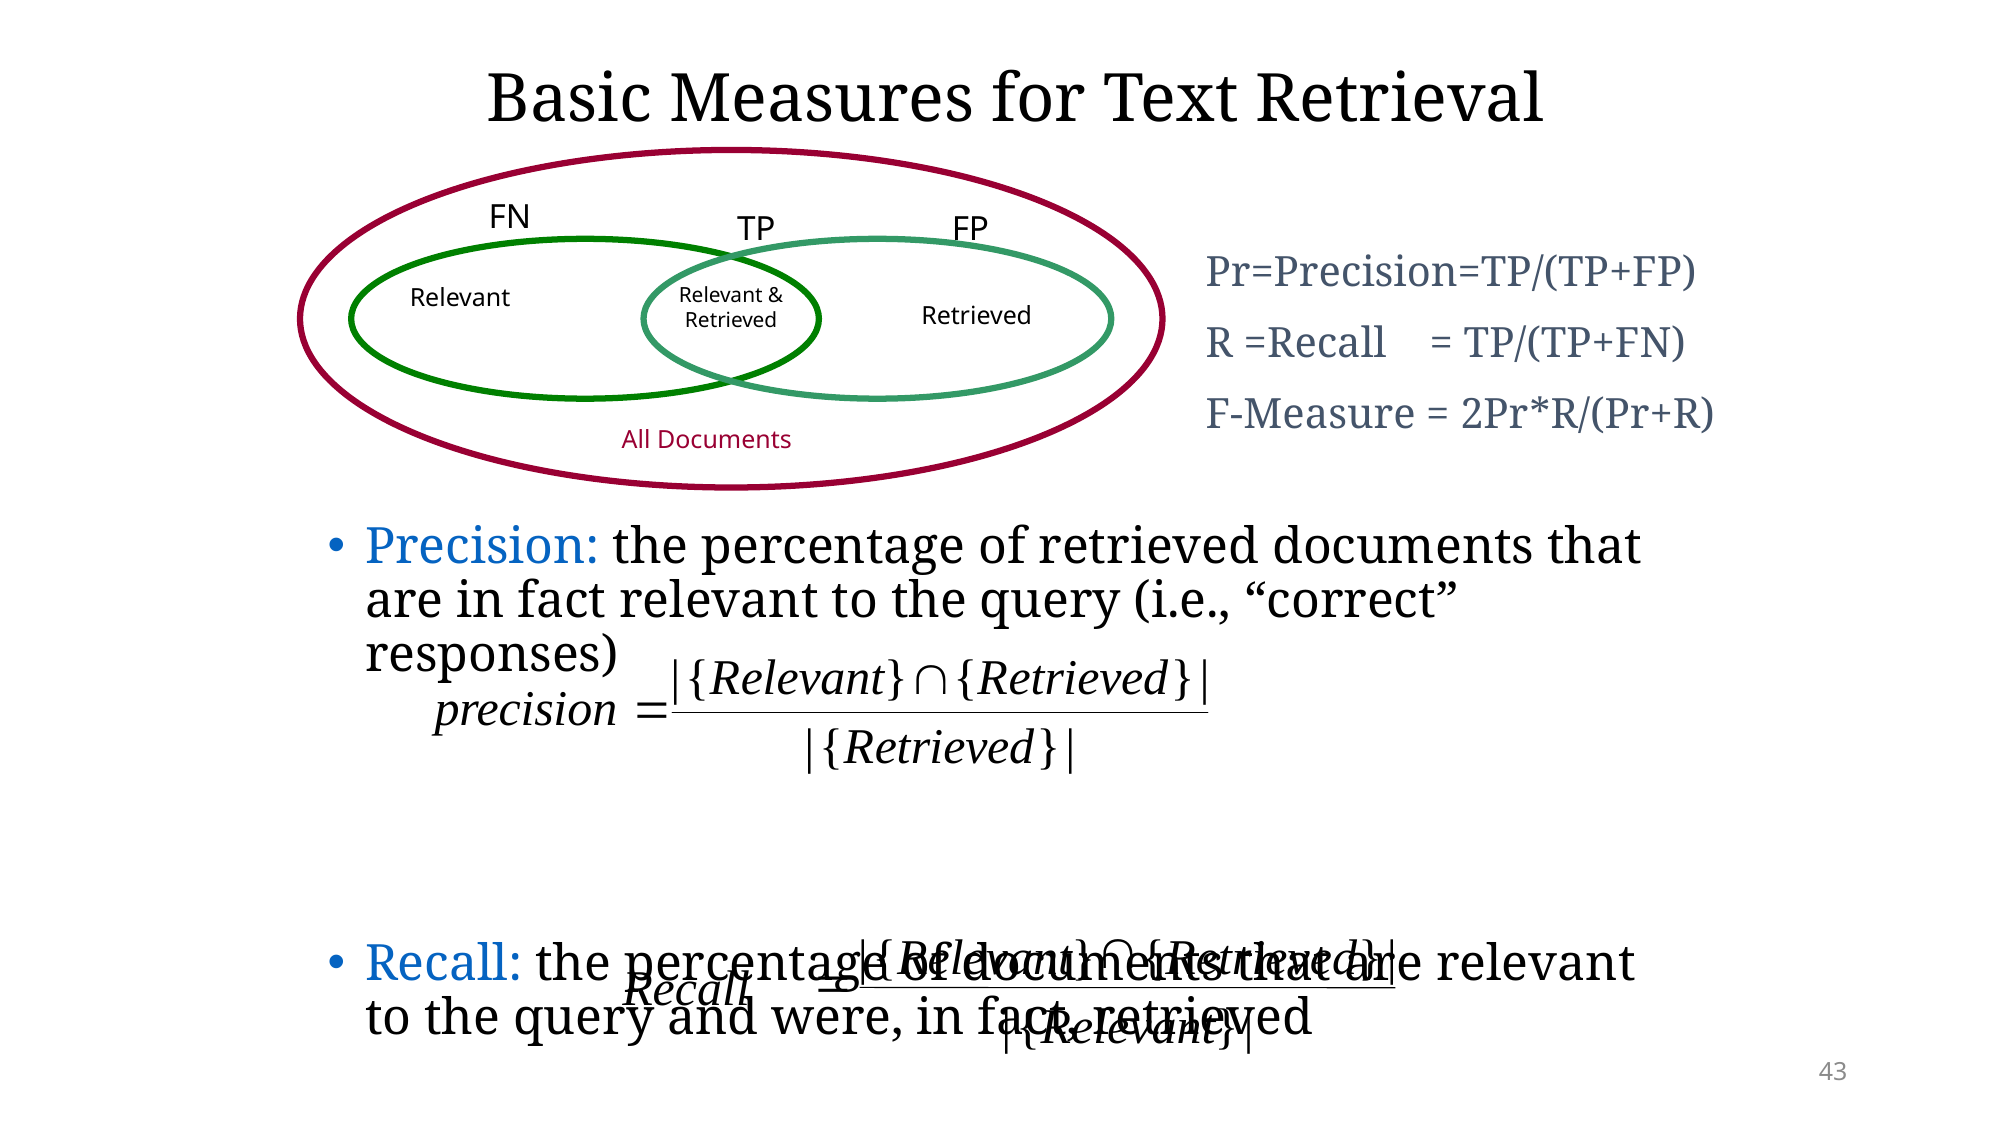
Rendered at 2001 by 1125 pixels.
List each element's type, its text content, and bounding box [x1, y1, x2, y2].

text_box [299, 149, 1163, 488]
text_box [612, 918, 1400, 1055]
title Basic Measures for Text Retrieval [471, 50, 1563, 150]
list Precision: the percentage of retrieved documents that are in fact relevant to the query (i.e., “correct” responses) Recall: the percentage of documents that are relevant to the query and were, in fact, retrieved [312, 512, 1688, 1025]
text_box Pr=Precision=TP/(TP+FP) R =Recall = TP/(TP+FN) F-Measure = 2Pr*R/(Pr+R) [1190, 237, 1738, 444]
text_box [424, 649, 1213, 780]
slide_number 43 [1412, 1042, 1863, 1103]
